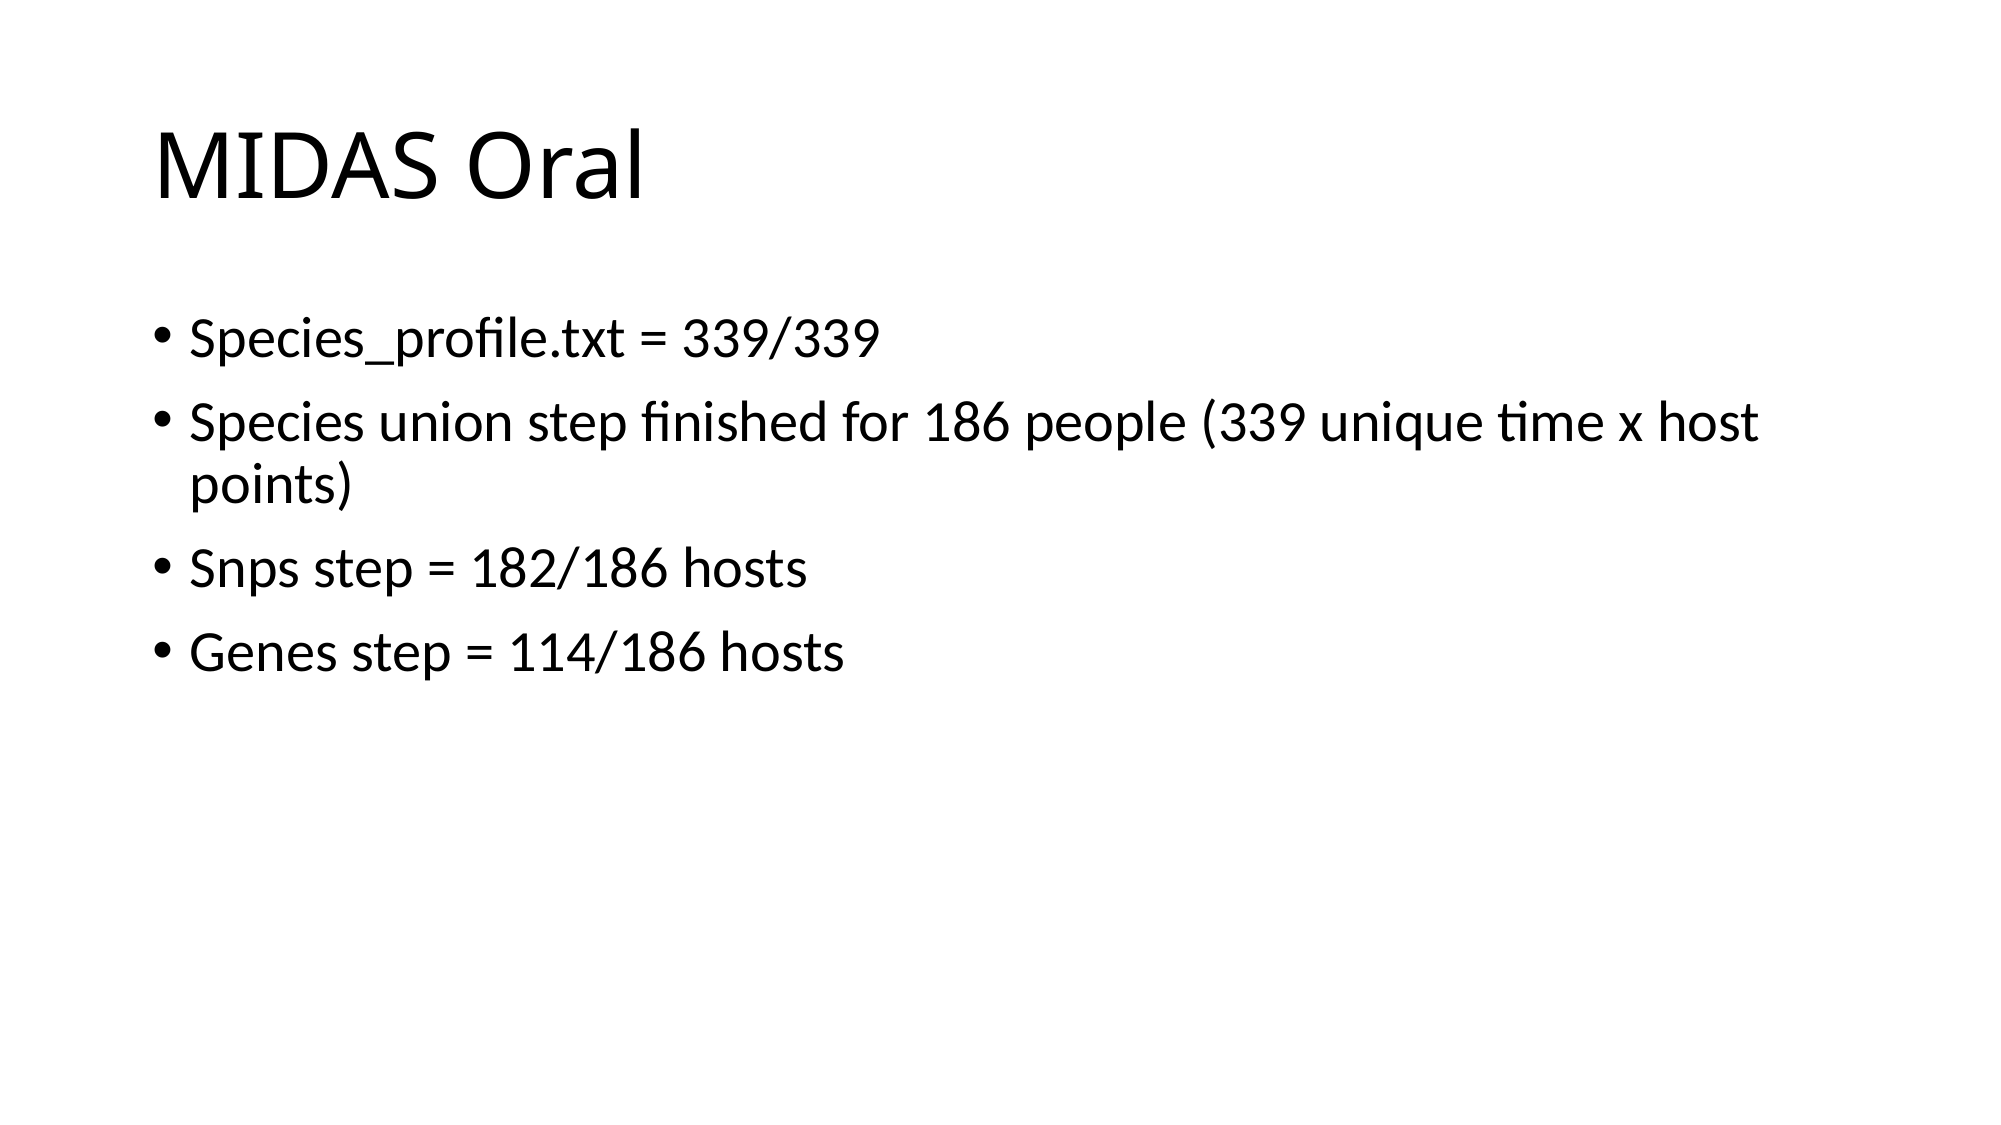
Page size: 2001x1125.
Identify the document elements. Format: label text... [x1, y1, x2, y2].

title MIDAS Oral [137, 59, 1863, 278]
list Species_profile.txt = 339/339 Species union step finished for 186 people (339 unique time x host points) Snps step = 182/186 hosts Genes step = 114/186 hosts [137, 299, 1863, 1014]
